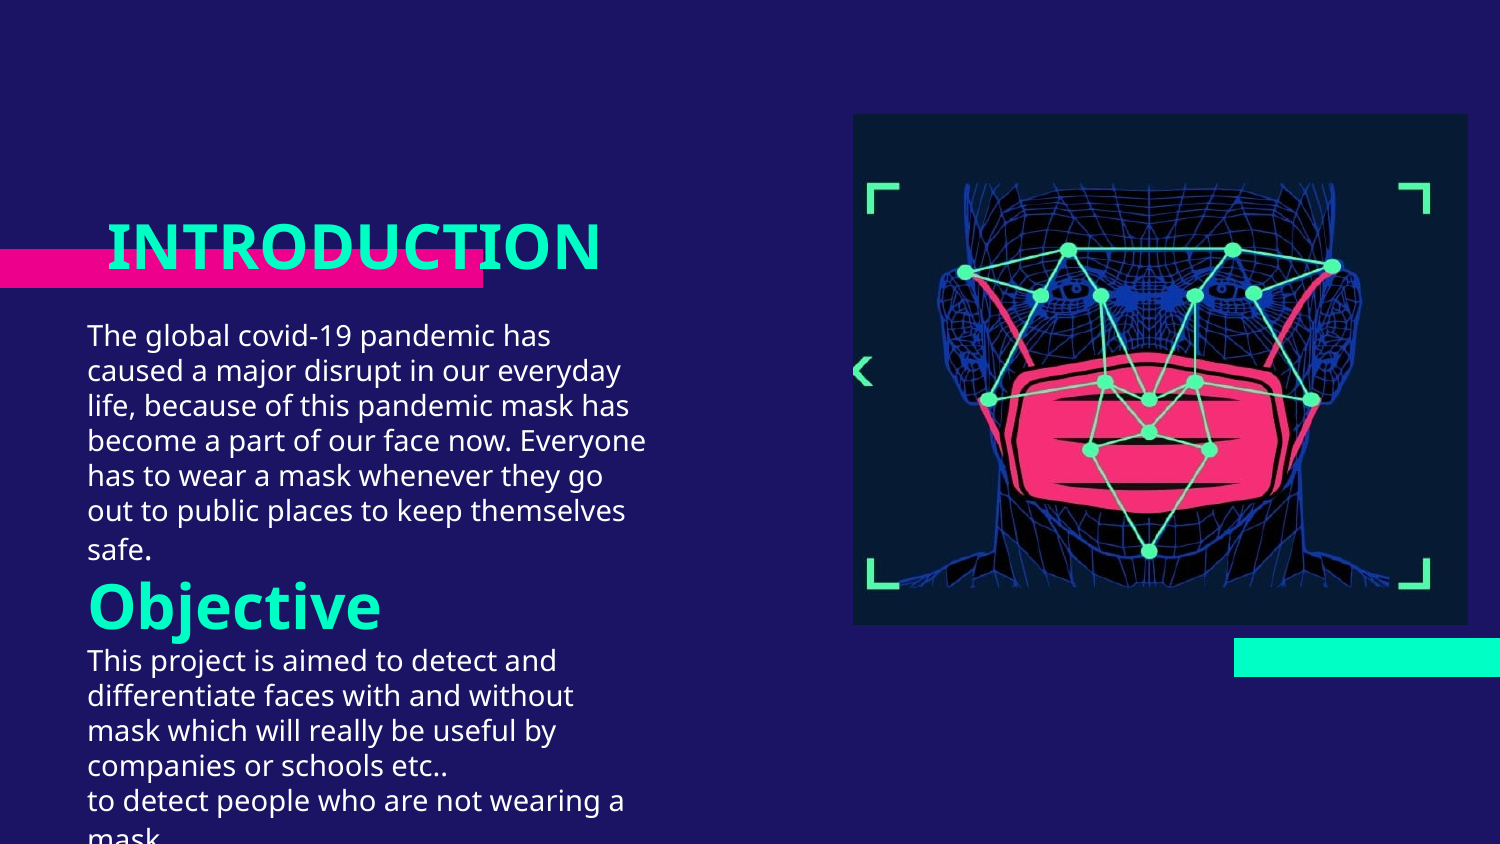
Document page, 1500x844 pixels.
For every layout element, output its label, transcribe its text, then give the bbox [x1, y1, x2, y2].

text_box [1234, 637, 1500, 678]
title INTRODUCTION [92, 191, 677, 302]
picture [853, 113, 1469, 626]
list The global covid-19 pandemic has caused a major disrupt in our everyday life, because of this pandemic mask has become a part of our face now. Everyone has to wear a mask whenever they go out to public places to keep themselves safe. Objective This project is aimed to detect and differentiate faces with and without mask which will really be useful by companies or schools etc.. to detect people who are not wearing a mask. [51, 302, 666, 653]
